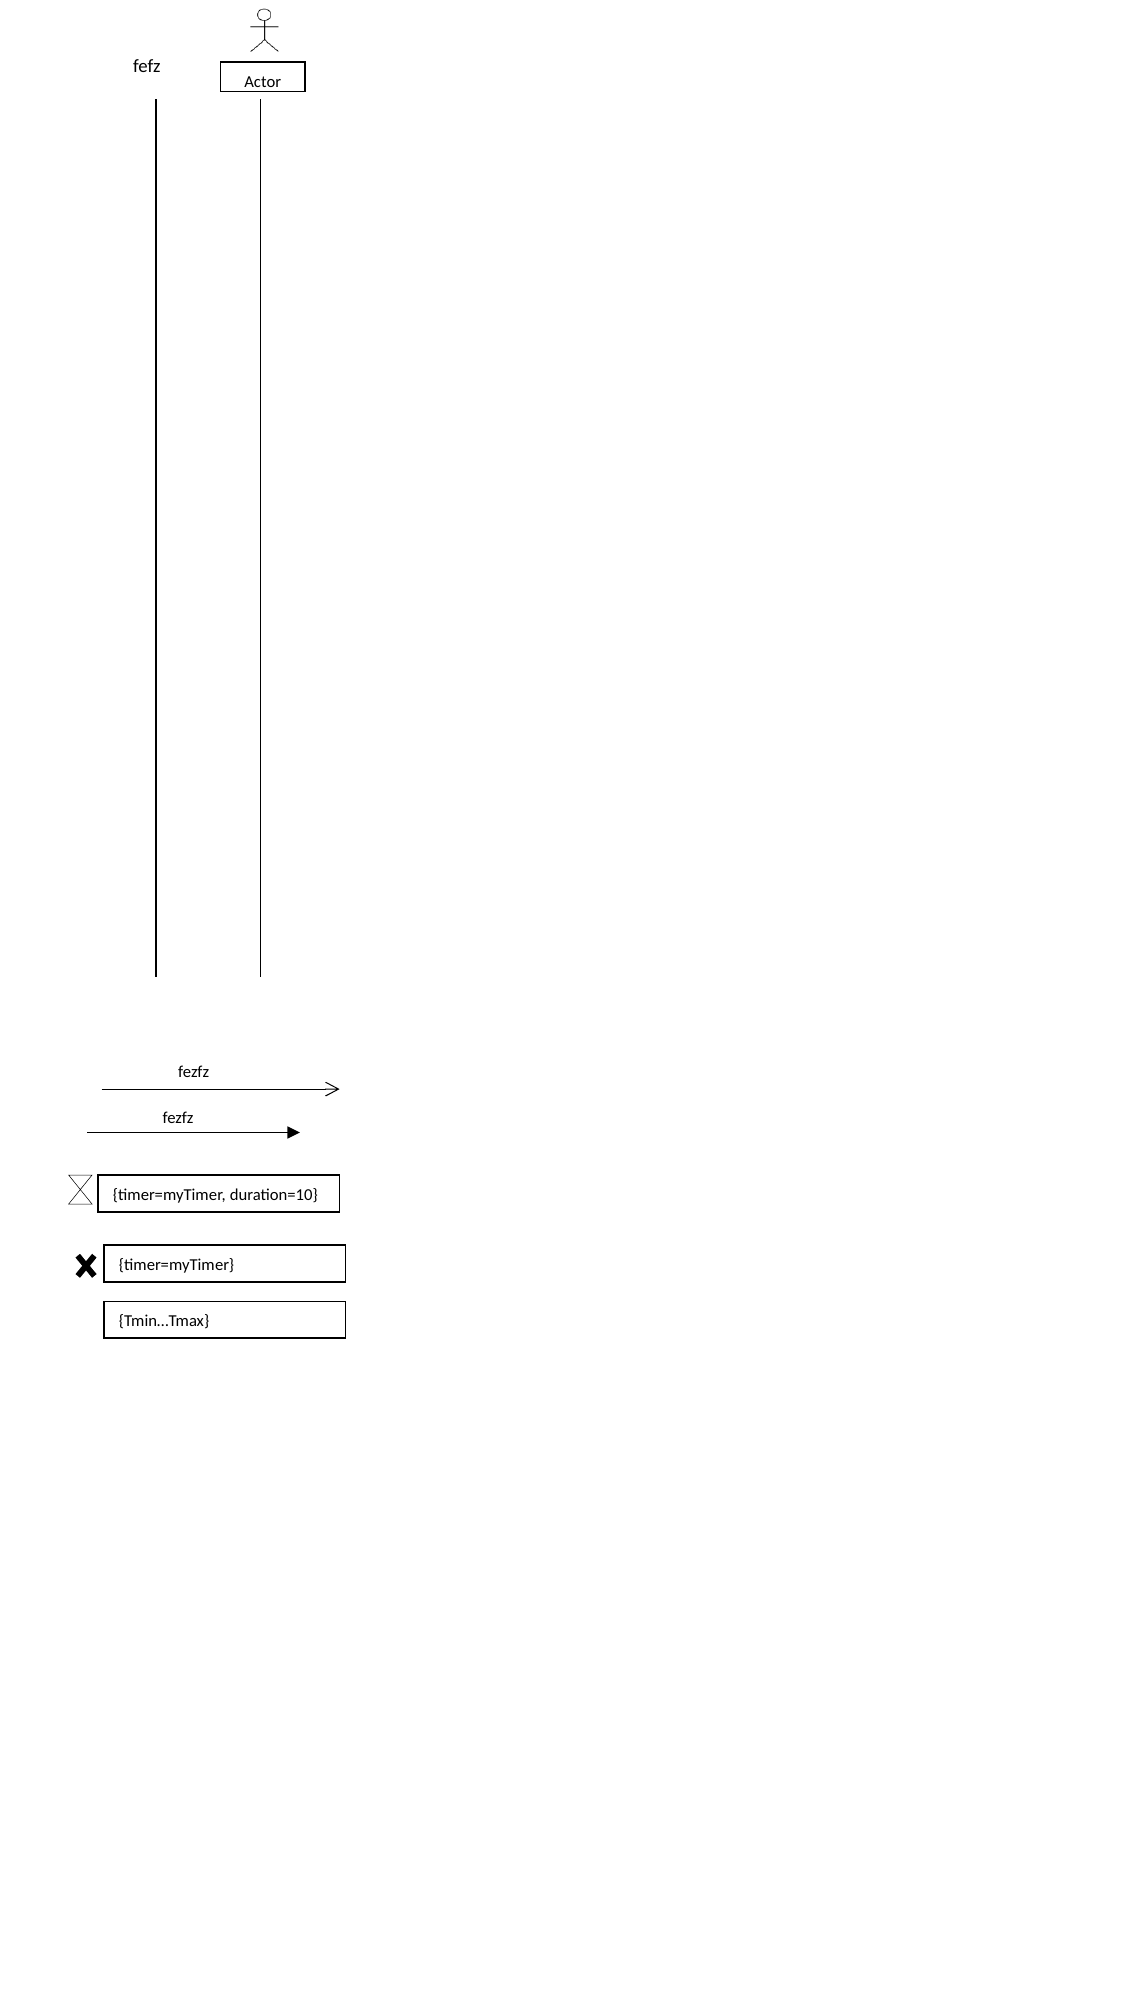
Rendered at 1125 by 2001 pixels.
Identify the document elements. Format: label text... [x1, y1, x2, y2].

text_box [68, 1174, 340, 1212]
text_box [68, 1244, 346, 1288]
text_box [101, 1053, 340, 1090]
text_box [220, 5, 305, 978]
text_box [118, 45, 194, 978]
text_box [87, 1099, 300, 1135]
text_box {Tmin…Tmax} [103, 1301, 346, 1339]
